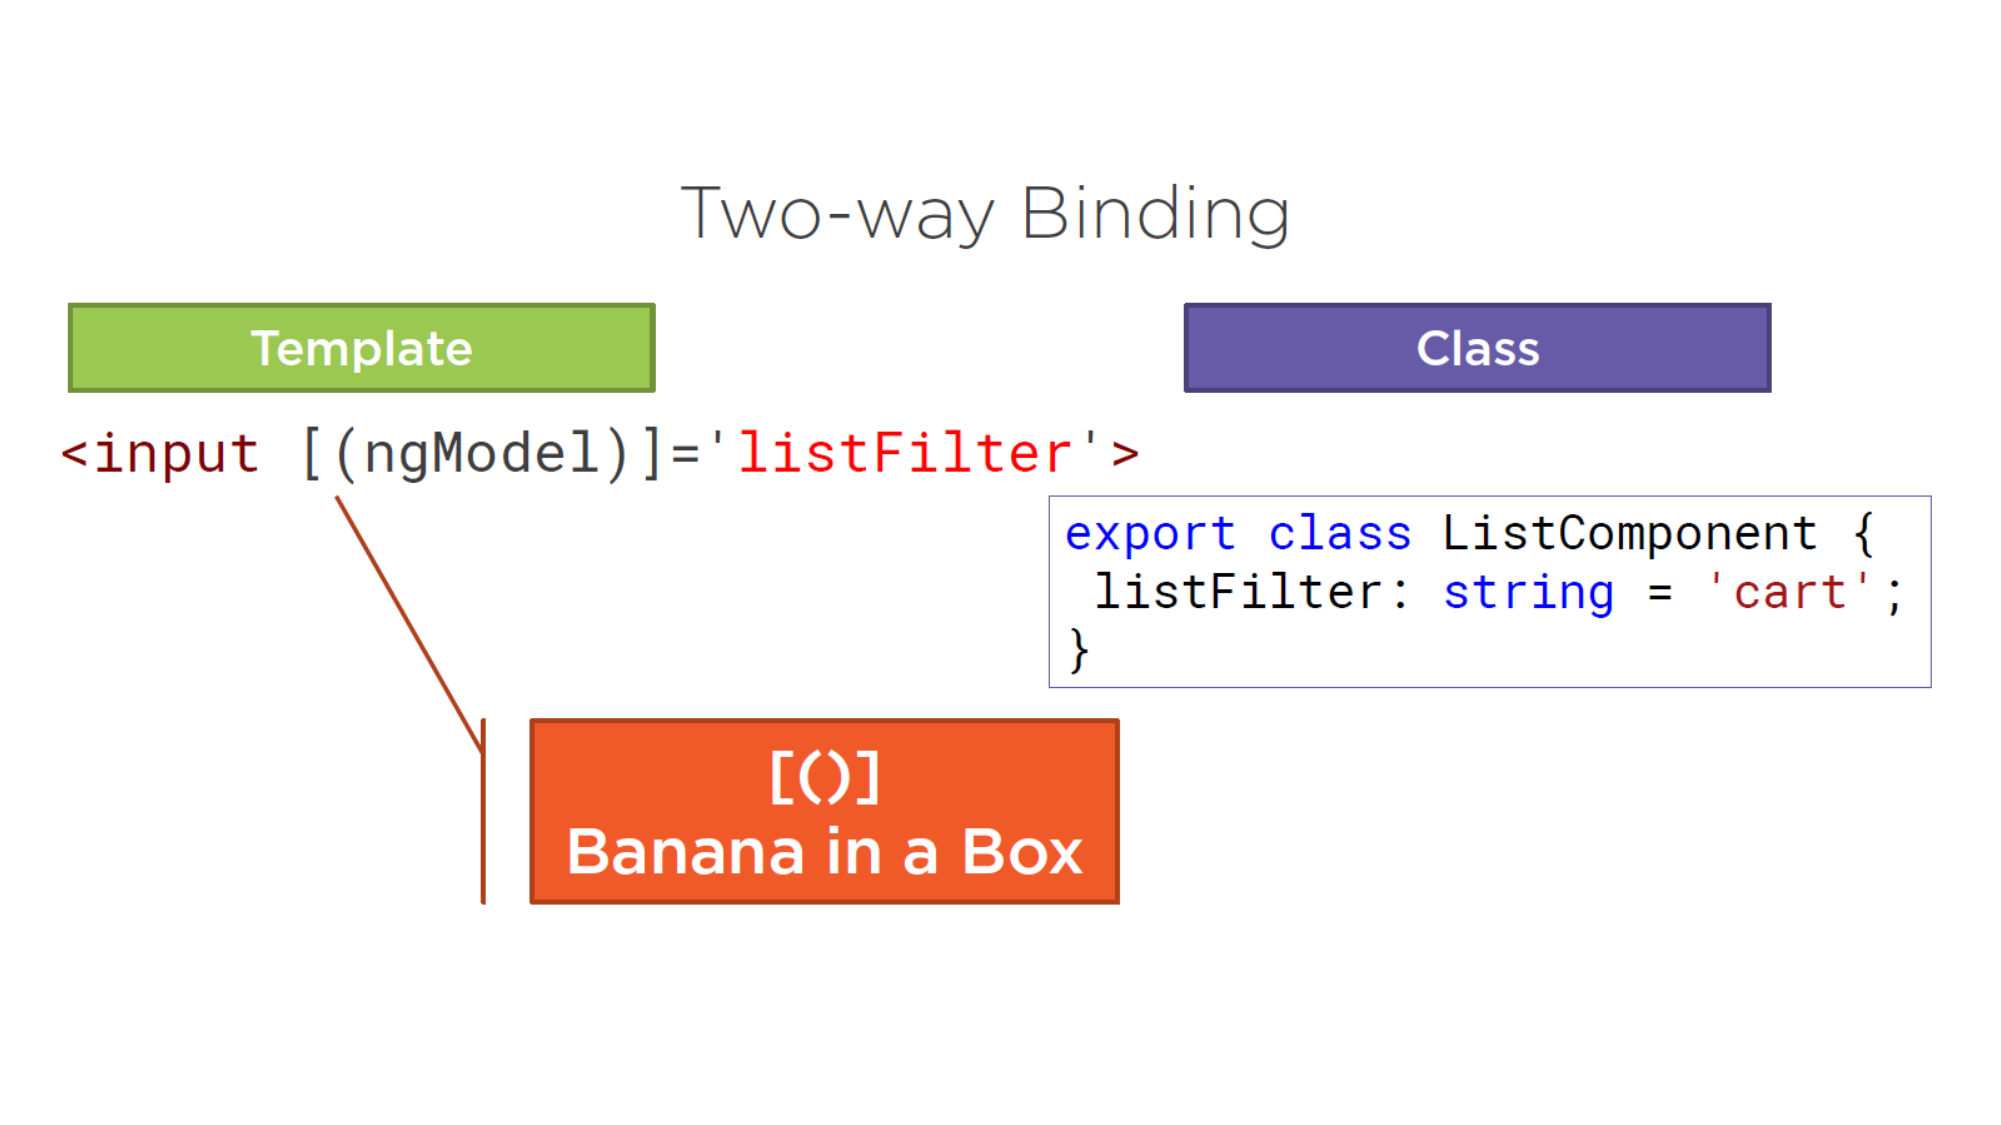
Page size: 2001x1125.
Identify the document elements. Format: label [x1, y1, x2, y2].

picture [53, 164, 1947, 926]
